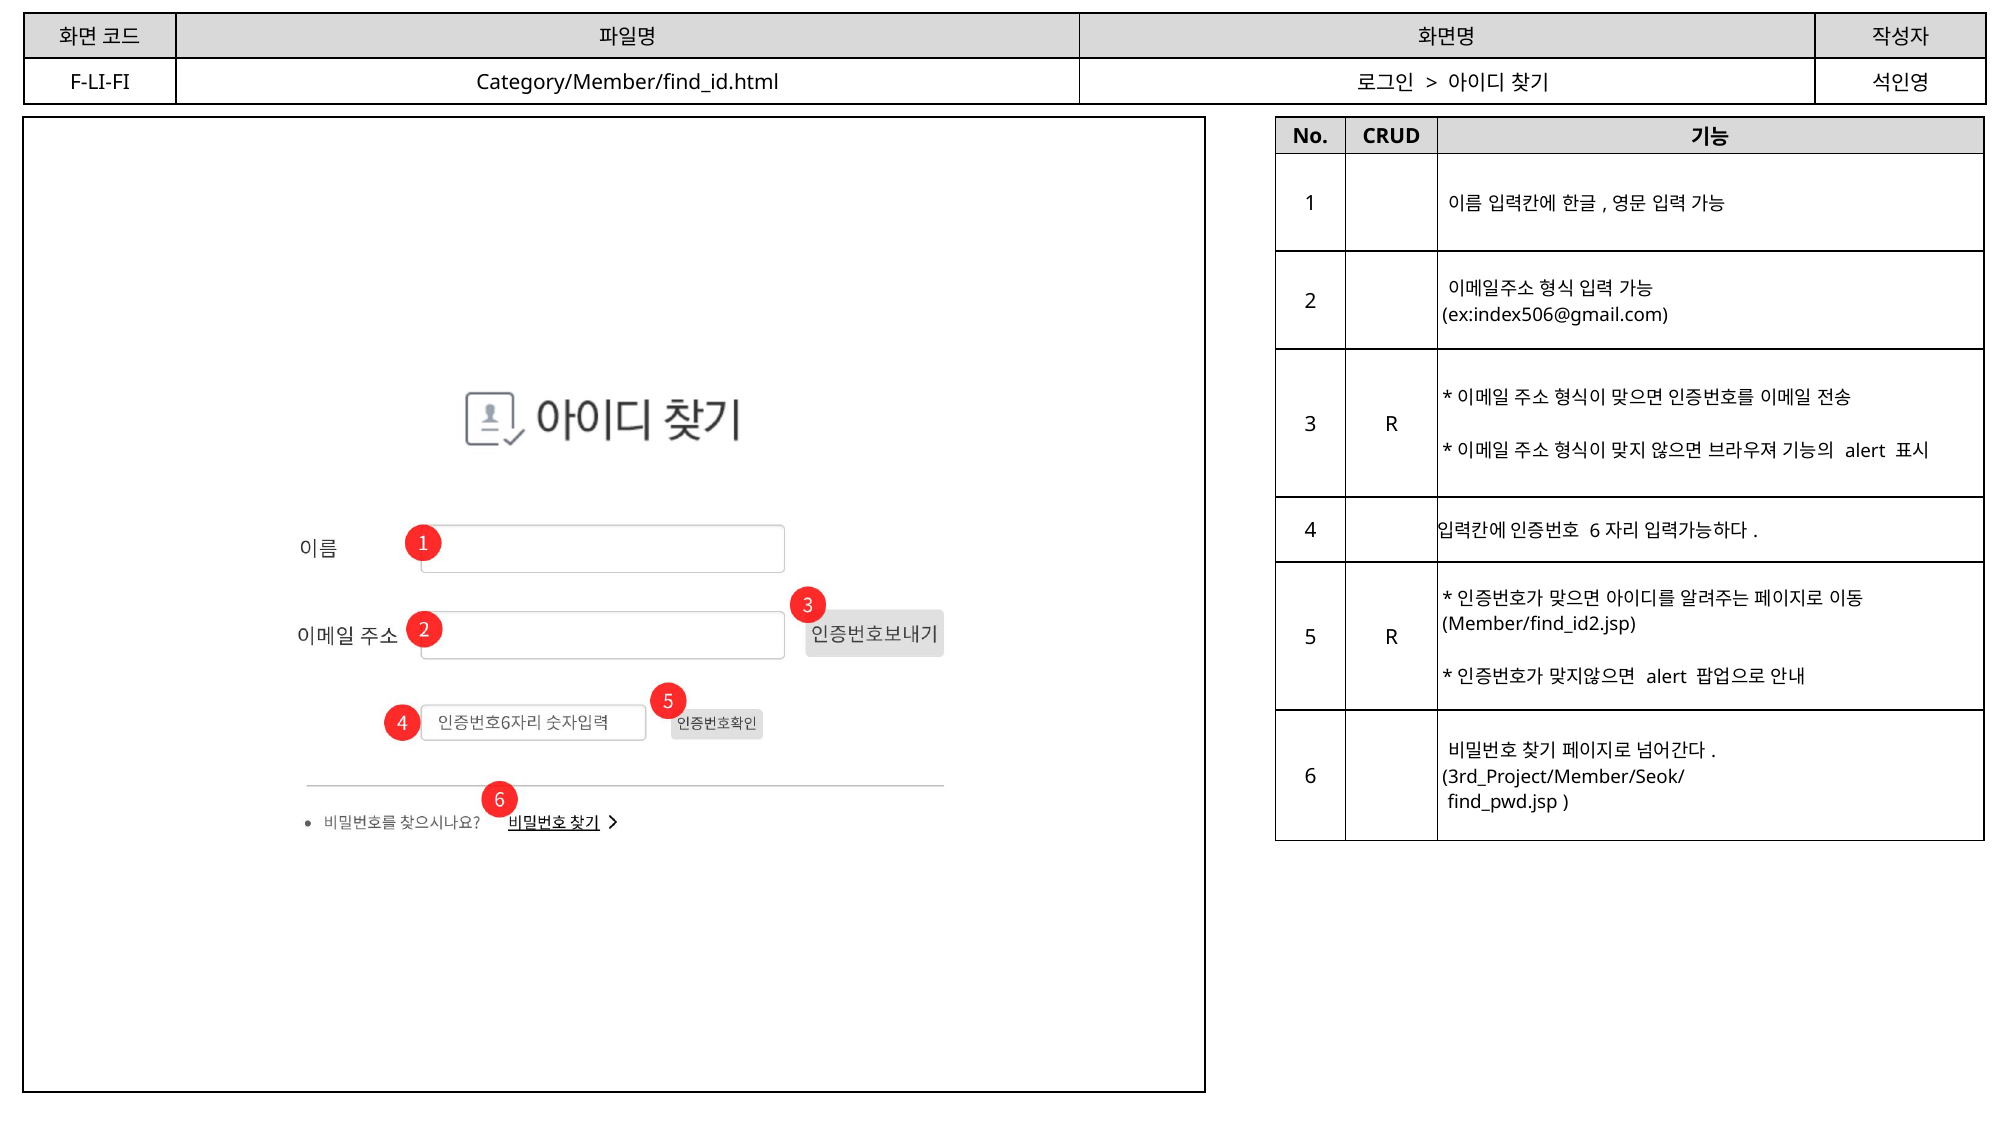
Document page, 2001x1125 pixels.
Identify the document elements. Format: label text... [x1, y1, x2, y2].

table_header 기능 [1438, 118, 1983, 153]
text_box [22, 116, 1206, 1093]
table_cell *이메일 주소 형식이 맞으면 인증번호를 이메일 전송 *이메일 주소 형식이 맞지 않으면 브라우져 기능의 alert 표시 [1438, 350, 1983, 496]
table_cell 이메일주소 형식 입력 가능 (ex:index506@gmail.com) [1438, 252, 1983, 348]
table_cell 석인영 [1816, 59, 1985, 103]
table_header 파일명 [177, 14, 1079, 57]
table_cell [1346, 711, 1437, 840]
table_cell 로그인 > 아이디 찾기 [1080, 59, 1814, 103]
table_cell 입력칸에 인증번호 6자리 입력가능하다. [1438, 498, 1983, 561]
table_cell 4 [1276, 498, 1345, 561]
table_header 작성자 [1816, 14, 1985, 57]
table_cell F-LI-FI [25, 59, 175, 103]
table_cell 6 [1276, 711, 1345, 840]
table_cell 비밀번호 찾기 페이지로 넘어간다. (3rd_Project/Member/Seok/ find_pwd.jsp ) [1438, 711, 1983, 840]
table_cell R [1346, 563, 1437, 709]
table_header No. [1276, 118, 1345, 153]
table_cell *인증번호가 맞으면 아이디를 알려주는 페이지로 이동 (Member/find_id2.jsp) *인증번호가 맞지않으면 alert 팝업으로 안내 [1438, 563, 1983, 709]
table_header CRUD [1346, 118, 1437, 153]
table_cell 이름 입력칸에 한글,영문 입력 가능 [1438, 154, 1983, 250]
table_cell 5 [1276, 563, 1345, 709]
table_header 화면 코드 [25, 14, 175, 57]
picture [231, 240, 1055, 969]
table_header 화면명 [1080, 14, 1814, 57]
table_cell R [1346, 350, 1437, 496]
table_cell Category/Member/find_id.html [177, 59, 1079, 103]
table_cell 1 [1276, 154, 1345, 250]
table_cell [1346, 154, 1437, 250]
table_cell 2 [1276, 252, 1345, 348]
table_cell [1346, 498, 1437, 561]
table_cell [1346, 252, 1437, 348]
table_cell 3 [1276, 350, 1345, 496]
